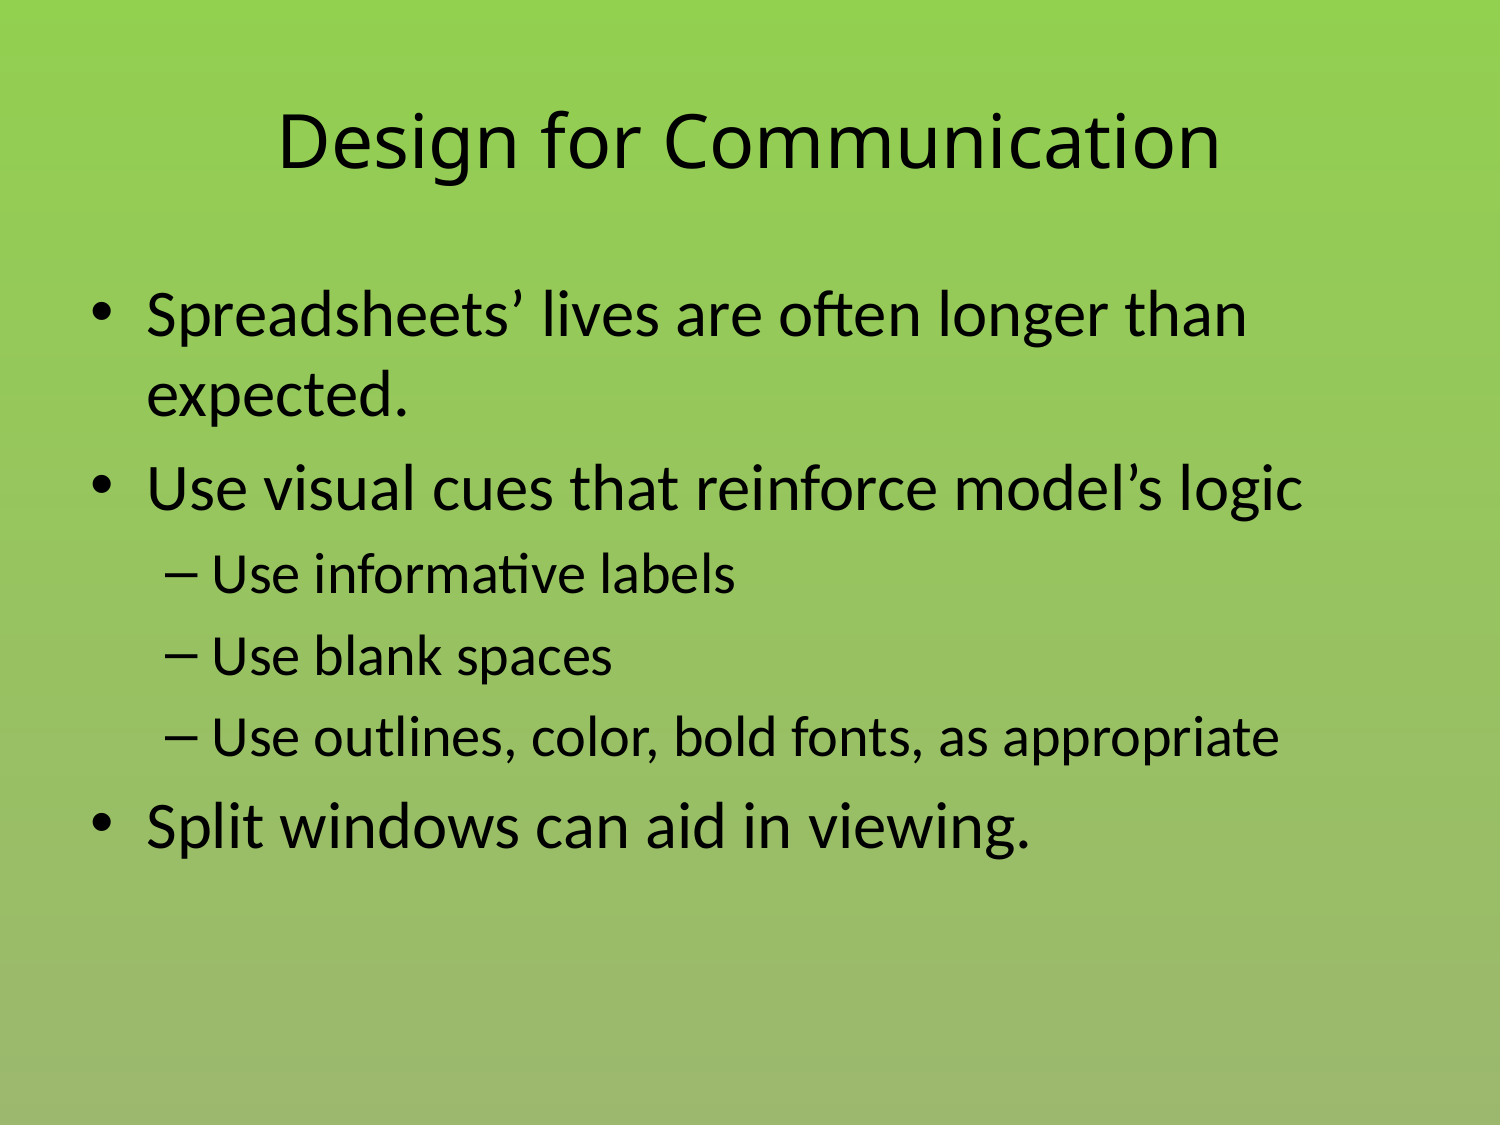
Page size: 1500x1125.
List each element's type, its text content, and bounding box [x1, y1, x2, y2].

list Spreadsheets’ lives are often longer than expected. Use visual cues that reinforce model’s logic Use informative labels Use blank spaces Use outlines, color, bold fonts, as appropriate Split windows can aid in viewing. [75, 262, 1425, 1005]
title Design for Communication [75, 45, 1425, 233]
